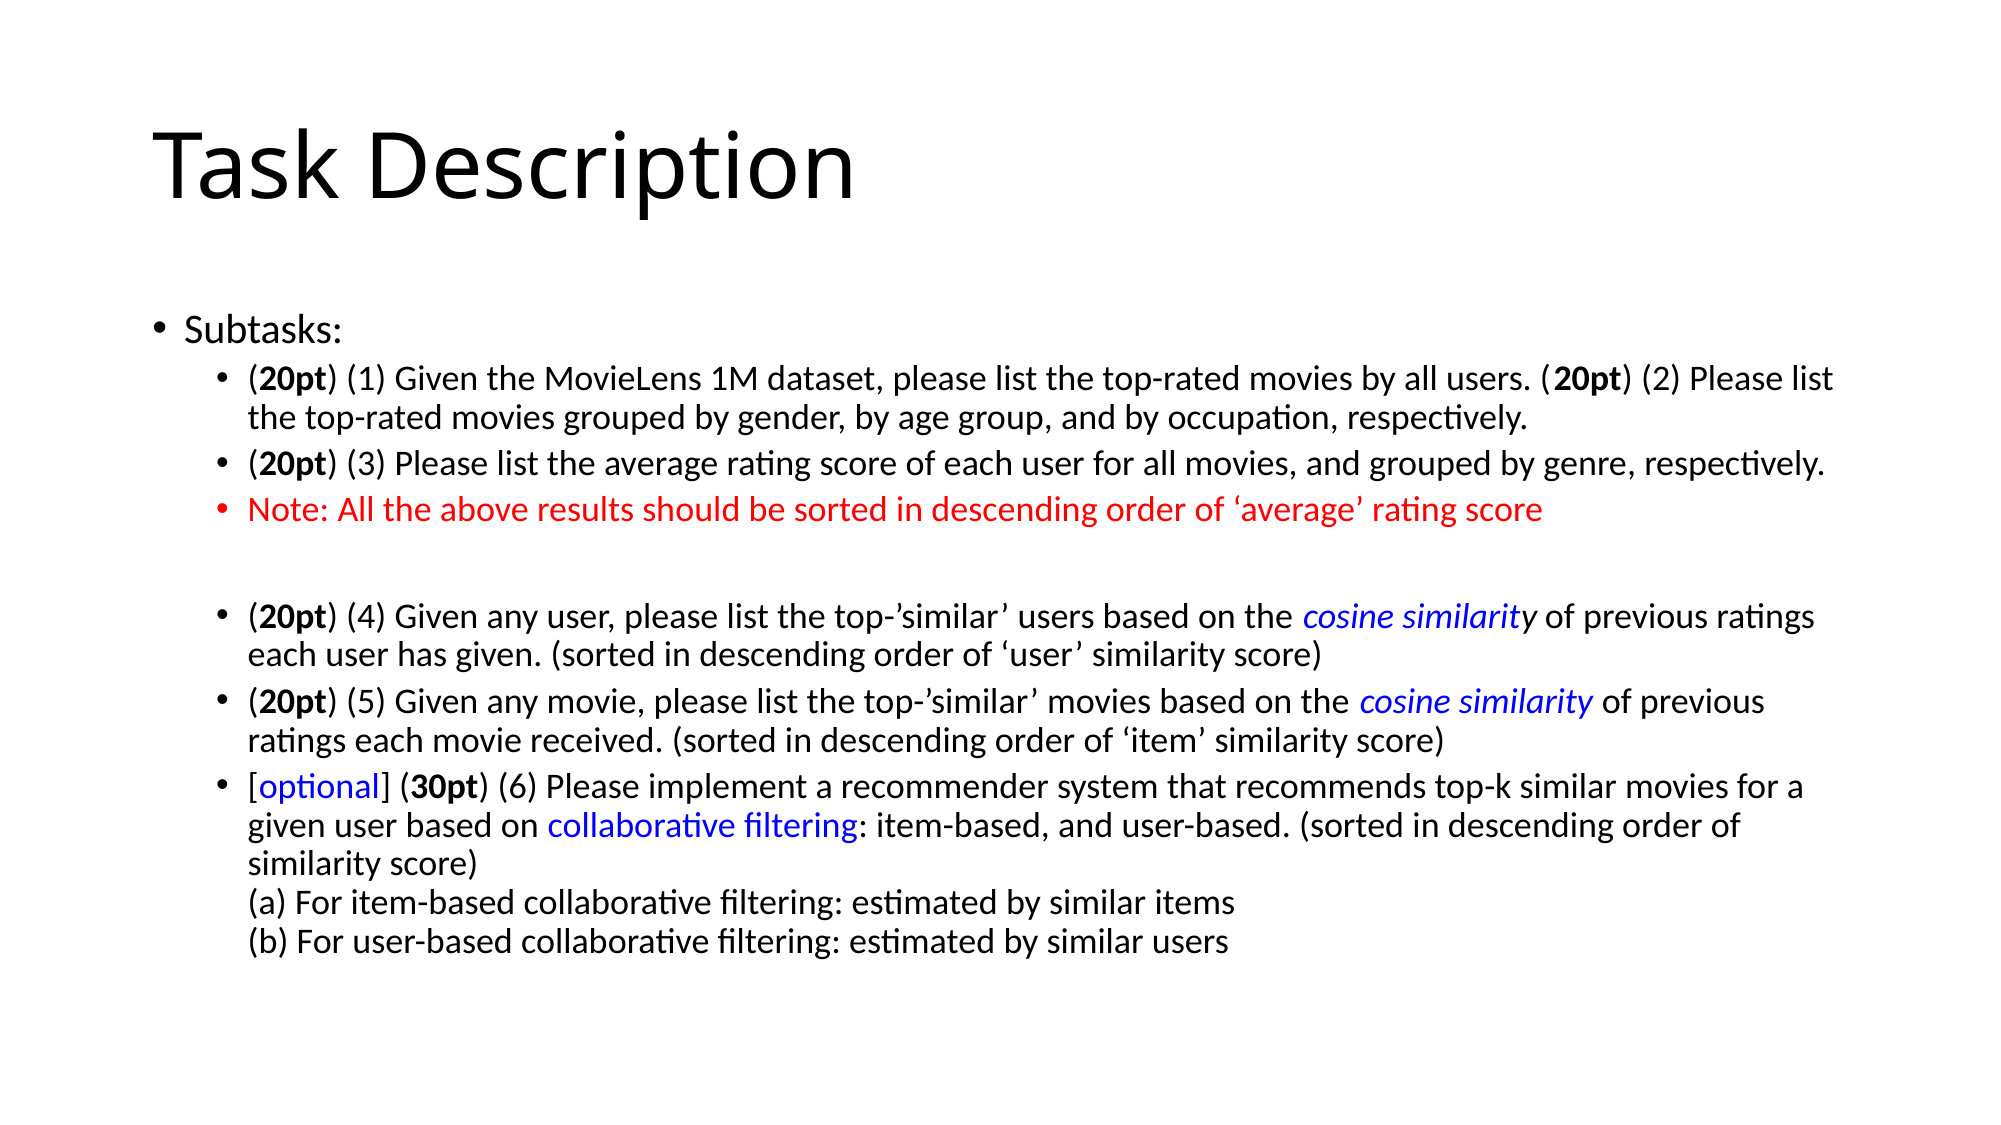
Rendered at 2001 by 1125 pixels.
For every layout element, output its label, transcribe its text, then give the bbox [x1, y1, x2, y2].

list Subtasks: (20pt) (1) Given the MovieLens 1M dataset, please list the top-rated movies by all users. (20pt) (2) Please list the top-rated movies grouped by gender, by age group, and by occupation, respectively. (20pt) (3) Please list the average rating score of each user for all movies, and grouped by genre, respectively. Note: All the above results should be sorted in descending order of ‘average’ rating score (20pt) (4) Given any user, please list the top-’similar’ users based on the cosine similarity of previous ratings each user has given. (sorted in descending order of ‘user’ similarity score) (20pt) (5) Given any movie, please list the top-’similar’ movies based on the cosine similarity of previous ratings each movie received. (sorted in descending order of ‘item’ similarity score) [optional] (30pt) (6) Please implement a recommender system that recommends top-k similar movies for a given user based on collaborative filtering: item-based, and user-based. (sorted in descending order of similarity score) (a) For item-based collaborative filtering: estimated by similar items (b) For user-based collaborative filtering: estimated by similar users [137, 299, 1863, 1014]
title Task Description [137, 59, 1863, 278]
